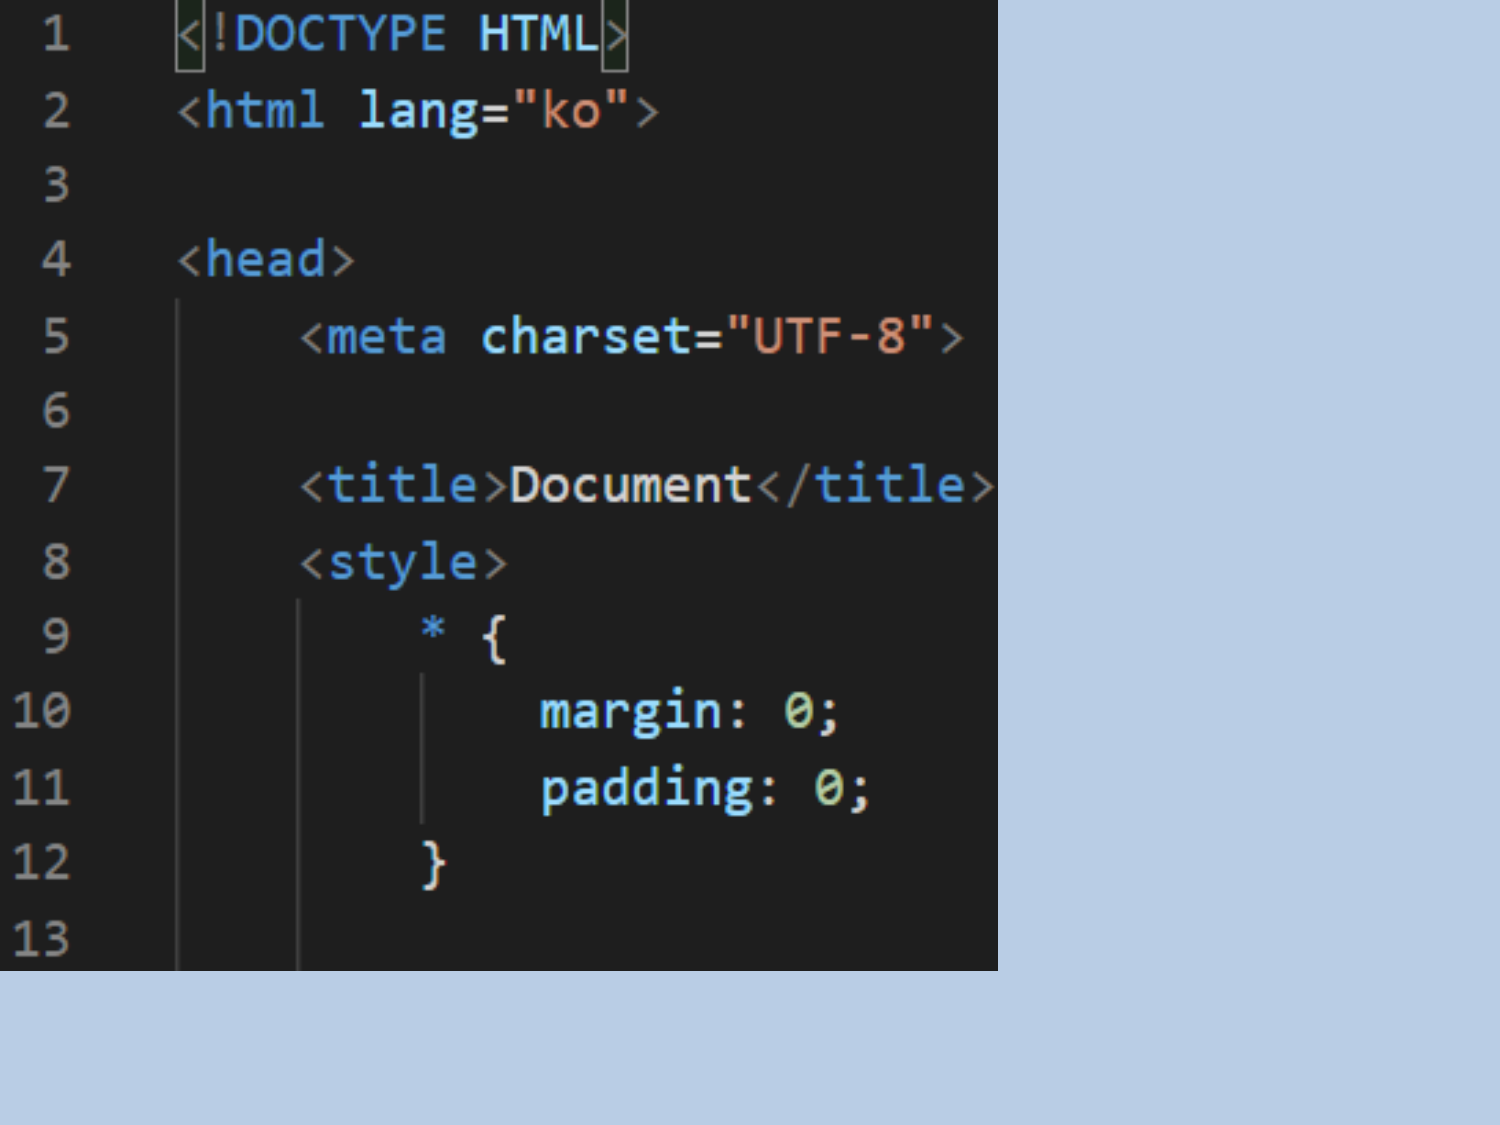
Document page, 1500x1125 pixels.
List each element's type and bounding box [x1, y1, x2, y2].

picture [0, 0, 999, 971]
